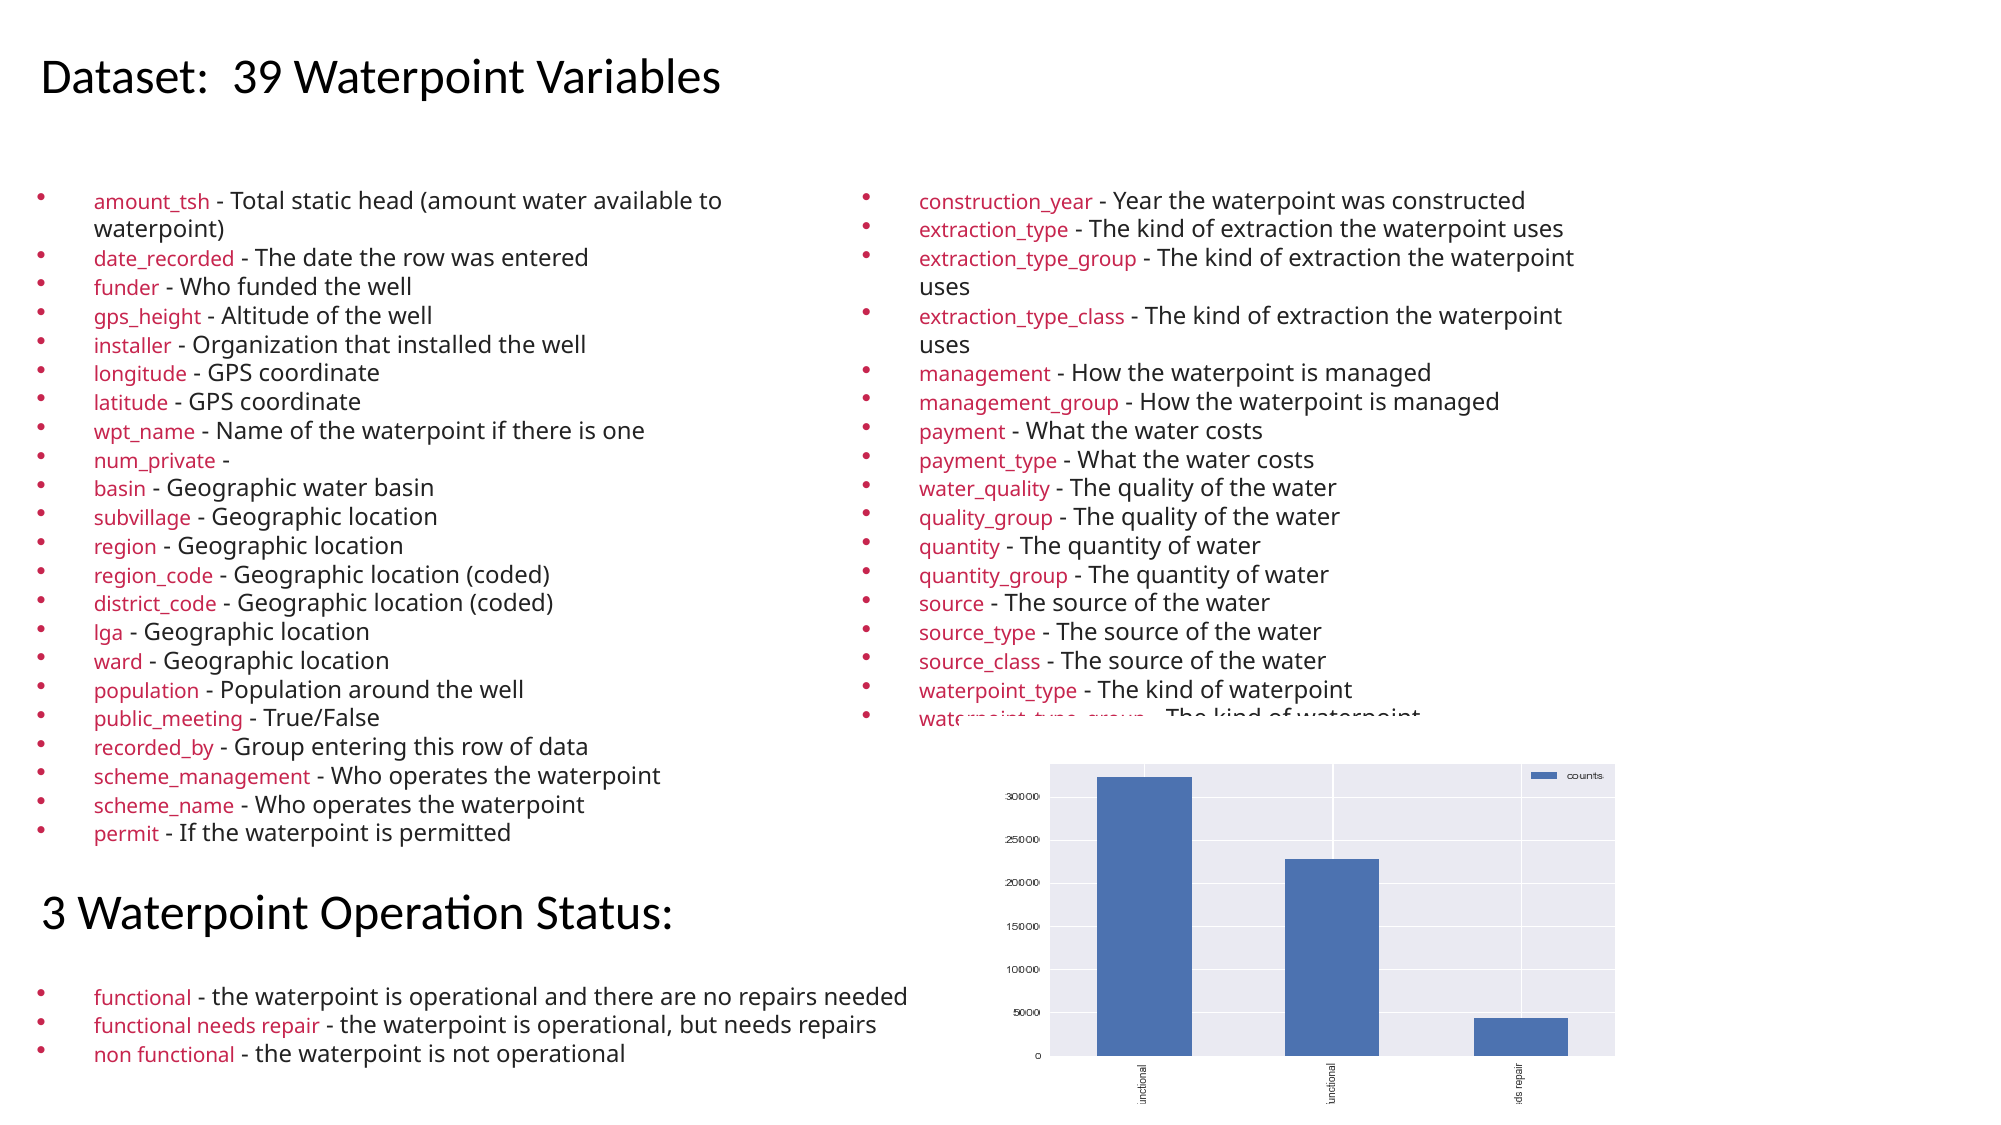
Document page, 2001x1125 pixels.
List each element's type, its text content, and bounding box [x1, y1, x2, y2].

picture [959, 716, 1689, 1105]
text_box Dataset: 39 Waterpoint Variables [26, 35, 737, 111]
text_box amount_tsh - Total static head (amount water available to waterpoint) date_recorded - The date the row was entered funder - Who funded the well gps_height - Altitude of the well installer - Organization that installed the well longitude - GPS coordinate latitude - GPS coordinate wpt_name - Name of the waterpoint if there is one num_private - basin - Geographic water basin subvillage - Geographic location region - Geographic location region_code - Geographic location (coded) district_code - Geographic location (coded) lga - Geographic location ward - Geographic location population - Population around the well public_meeting - True/False recorded_by - Group entering this row of data scheme_management - Who operates the waterpoint scheme_name - Who operates the waterpoint permit - If the waterpoint is permitted [22, 177, 849, 855]
text_box construction_year - Year the waterpoint was constructed extraction_type - The kind of extraction the waterpoint uses extraction_type_group - The kind of extraction the waterpoint uses extraction_type_class - The kind of extraction the waterpoint uses management - How the waterpoint is managed management_group - How the waterpoint is managed payment - What the water costs payment_type - What the water costs water_quality - The quality of the water quality_group - The quality of the water quantity - The quantity of water quantity_group - The quantity of water source - The source of the water source_type - The source of the water source_class - The source of the water waterpoint_type - The kind of waterpoint waterpoint_type_group - The kind of waterpoint [849, 177, 1617, 740]
text_box functional - the waterpoint is operational and there are no repairs needed functional needs repair - the waterpoint is operational, but needs repairs non functional - the waterpoint is not operational [22, 973, 959, 1075]
text_box 3 Waterpoint Operation Status: [25, 872, 690, 948]
